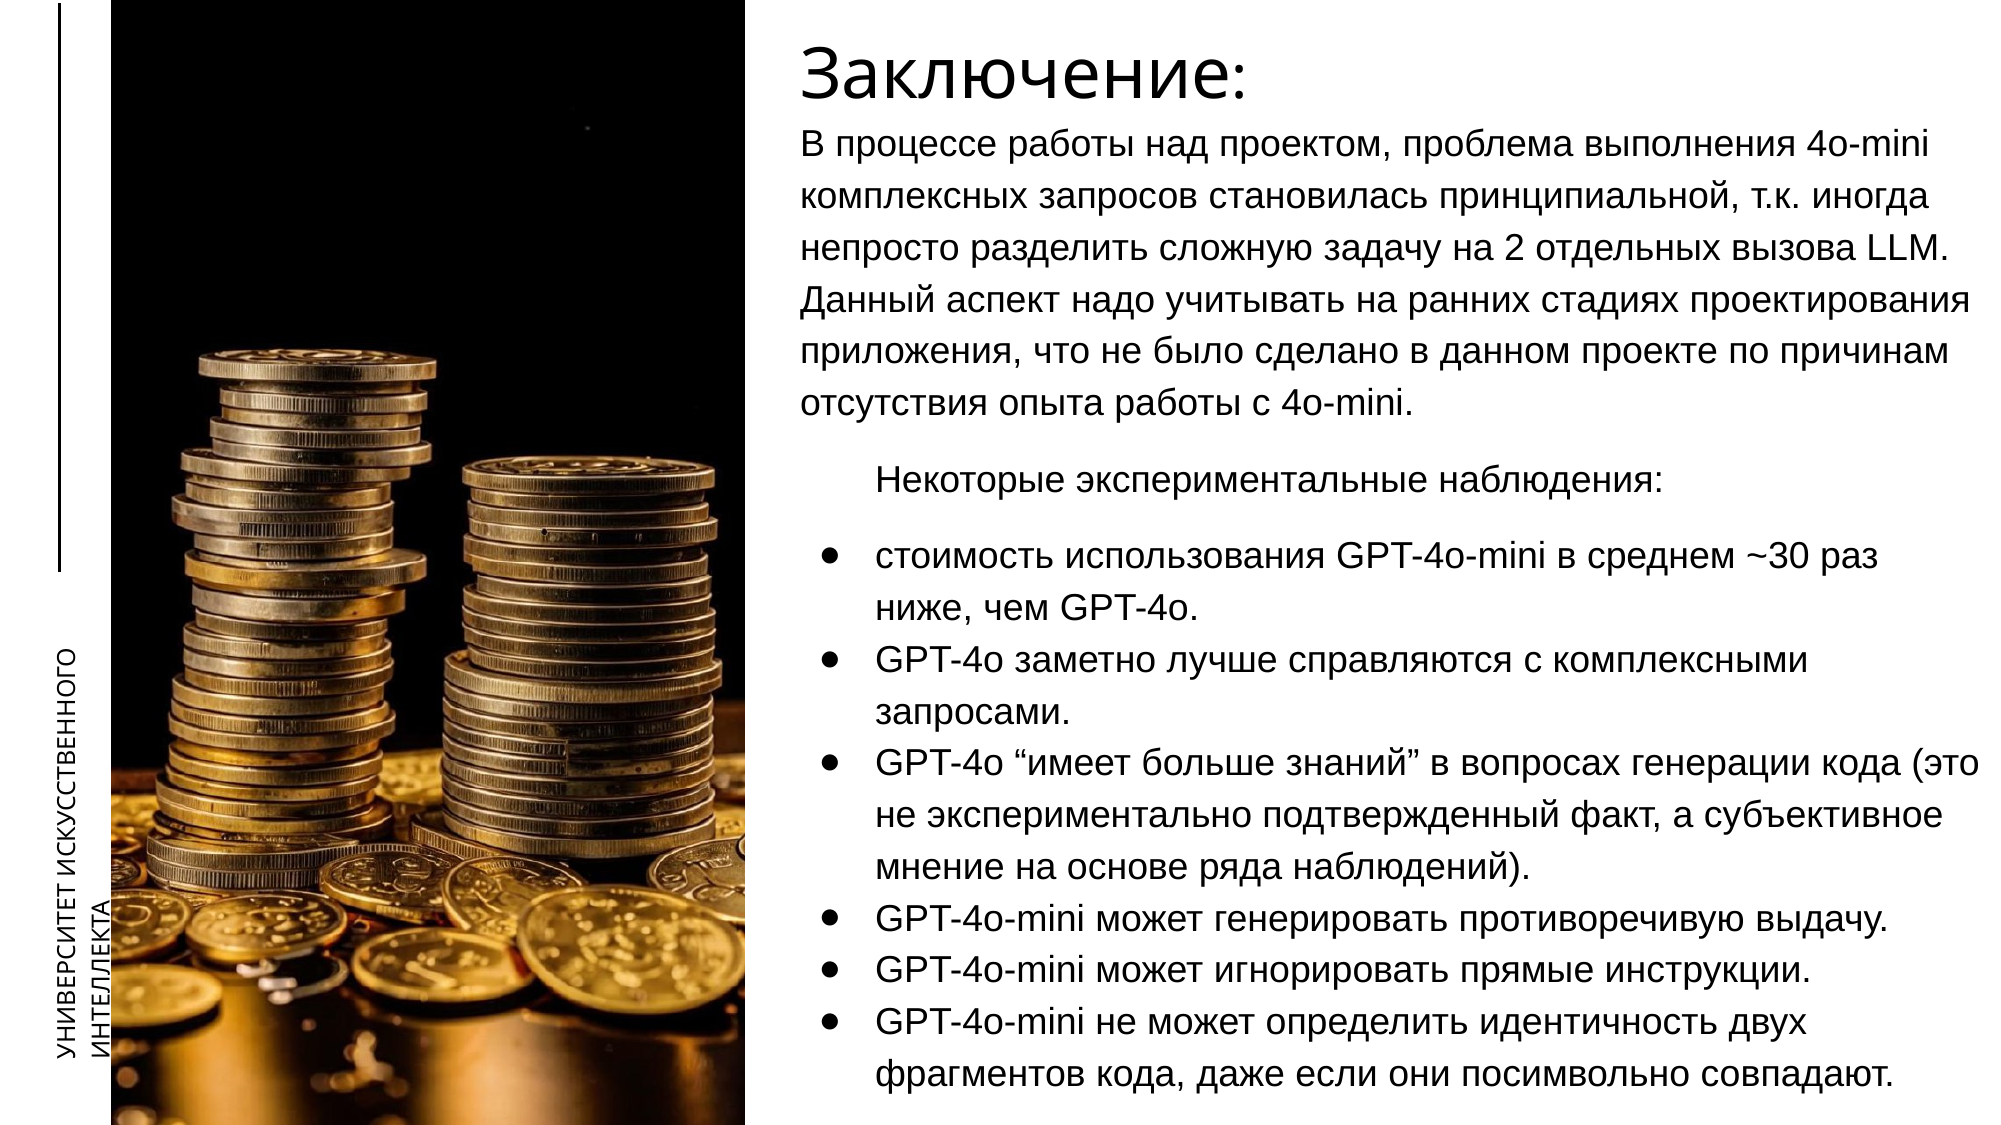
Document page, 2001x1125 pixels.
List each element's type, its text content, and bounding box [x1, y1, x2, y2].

text_box УНИВЕРСИТЕТ ИСКУССТВЕННОГО ИНТЕЛЛЕКТА [30, 556, 106, 1075]
text_box Заключение: В процессе работы над проектом, проблема выполнения 4o-mini комплексных запросов становилась принципиальной, т.к. иногда непросто разделить сложную задачу на 2 отдельных вызова LLM. Данный аспект надо учитывать на ранних стадиях проектирования приложения, что не было сделано в данном проекте по причинам отсутствия опыта работы с 4o-mini. Некоторые экспериментальные наблюдения: стоимость использования GPT-4o-mini в среднем ~30 раз ниже, чем GPT-4o. GPT-4o заметно лучше справляются с комплексными запросами. GPT-4o “имеет больше знаний” в вопросах генерации кода (это не экспериментально подтвержденный факт, а субъективное мнение на основе ряда наблюдений). GPT-4o-mini может генерировать противоречивую выдачу. GPT-4o-mini может игнорировать прямые инструкции. GPT-4o-mini не может определить идентичность двух фрагментов кода, даже если они посимвольно совпадают. [784, 0, 2000, 1125]
picture [111, 0, 745, 1125]
